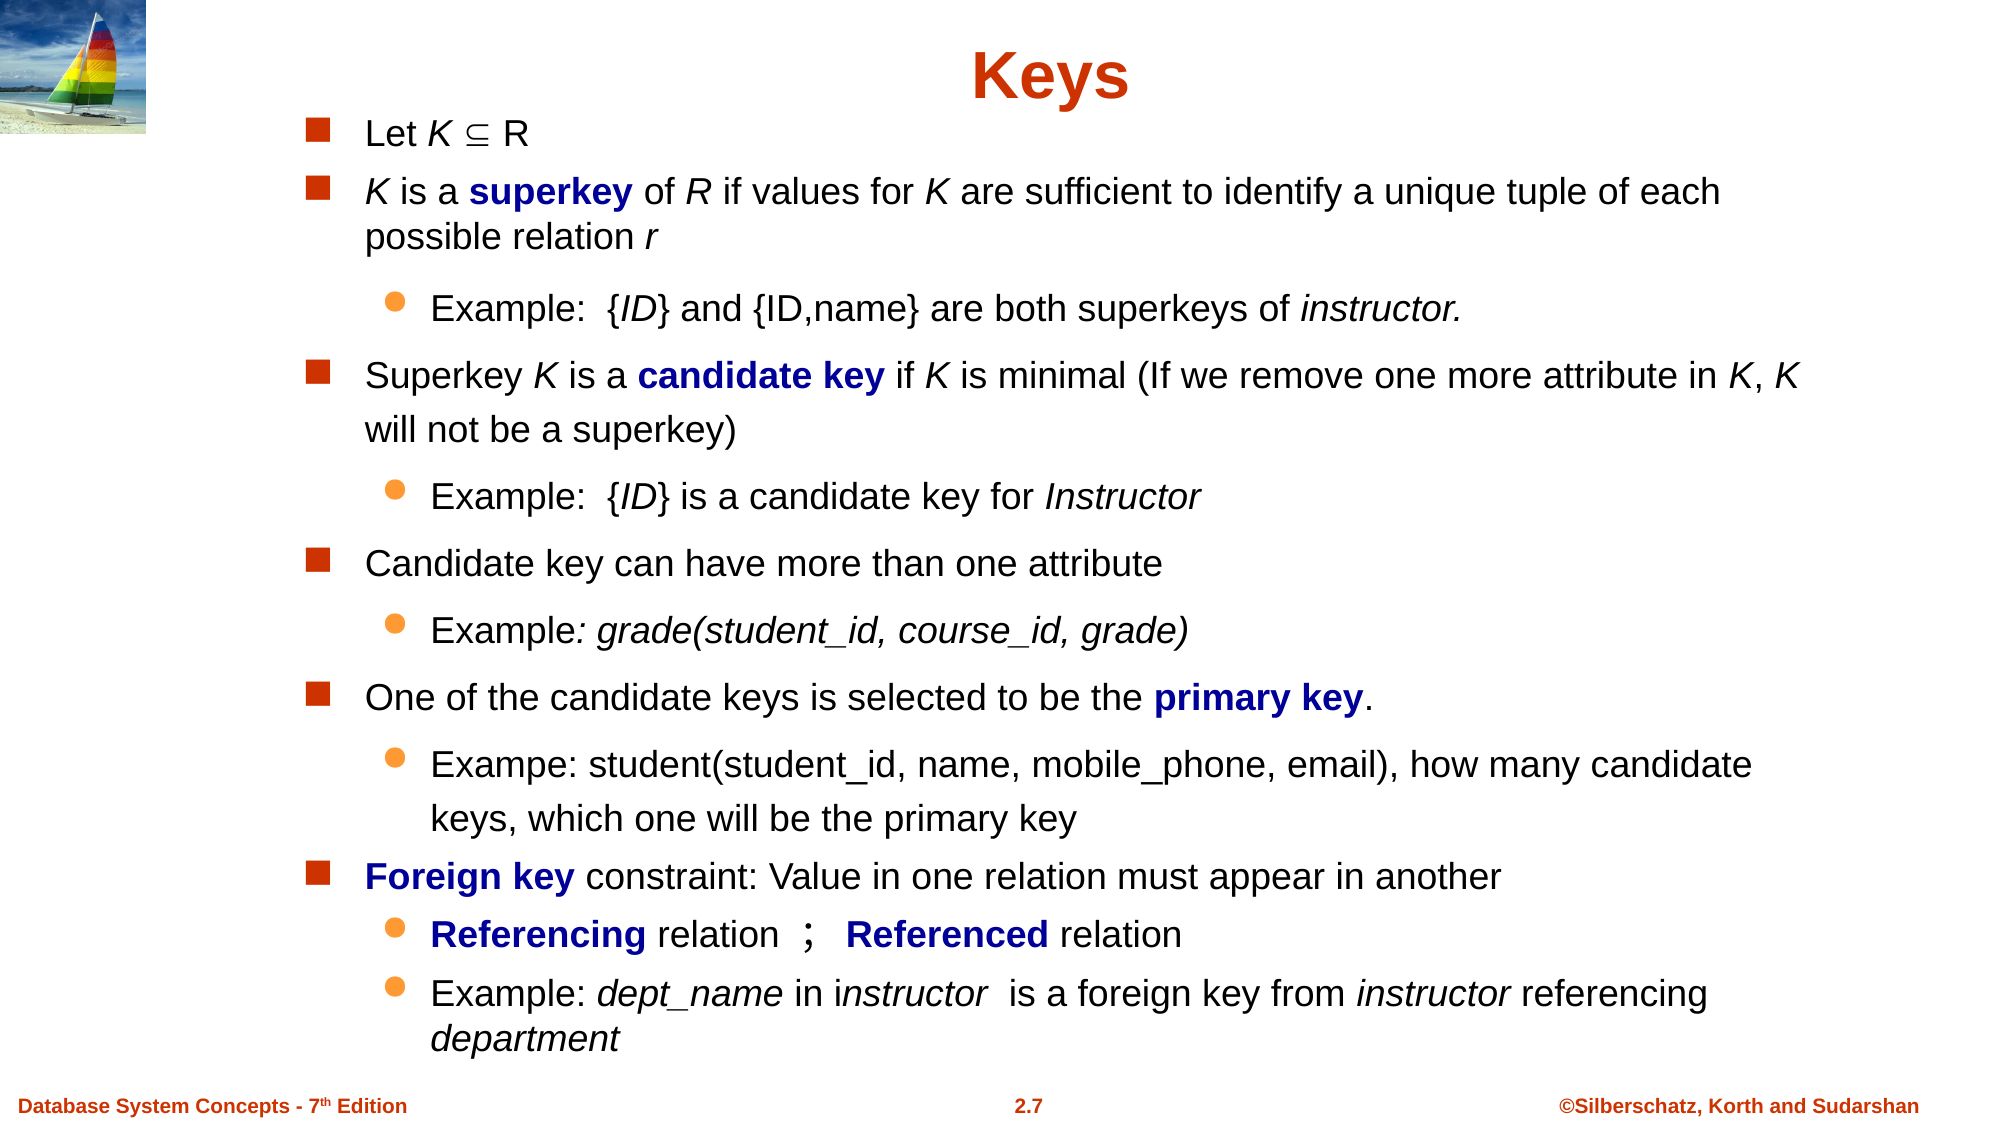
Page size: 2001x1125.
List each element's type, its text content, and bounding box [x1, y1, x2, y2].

list Let K  R K is a superkey of R if values for K are sufficient to identify a unique tuple of each possible relation r Example: {ID} and {ID,name} are both superkeys of instructor. Superkey K is a candidate key if K is minimal (If we remove one more attribute in K, K will not be a superkey) Example: {ID} is a candidate key for Instructor Candidate key can have more than one attribute Example: grade(student_id, course_id, grade) One of the candidate keys is selected to be the primary key. Exampe: student(student_id, name, mobile_phone, email), how many candidate keys, which one will be the primary key Foreign key constraint: Value in one relation must appear in another Referencing relation ；Referenced relation Example: dept_name in instructor is a foreign key from instructor referencing department [293, 101, 1829, 973]
picture [0, 0, 146, 134]
title Keys [167, 18, 1935, 120]
